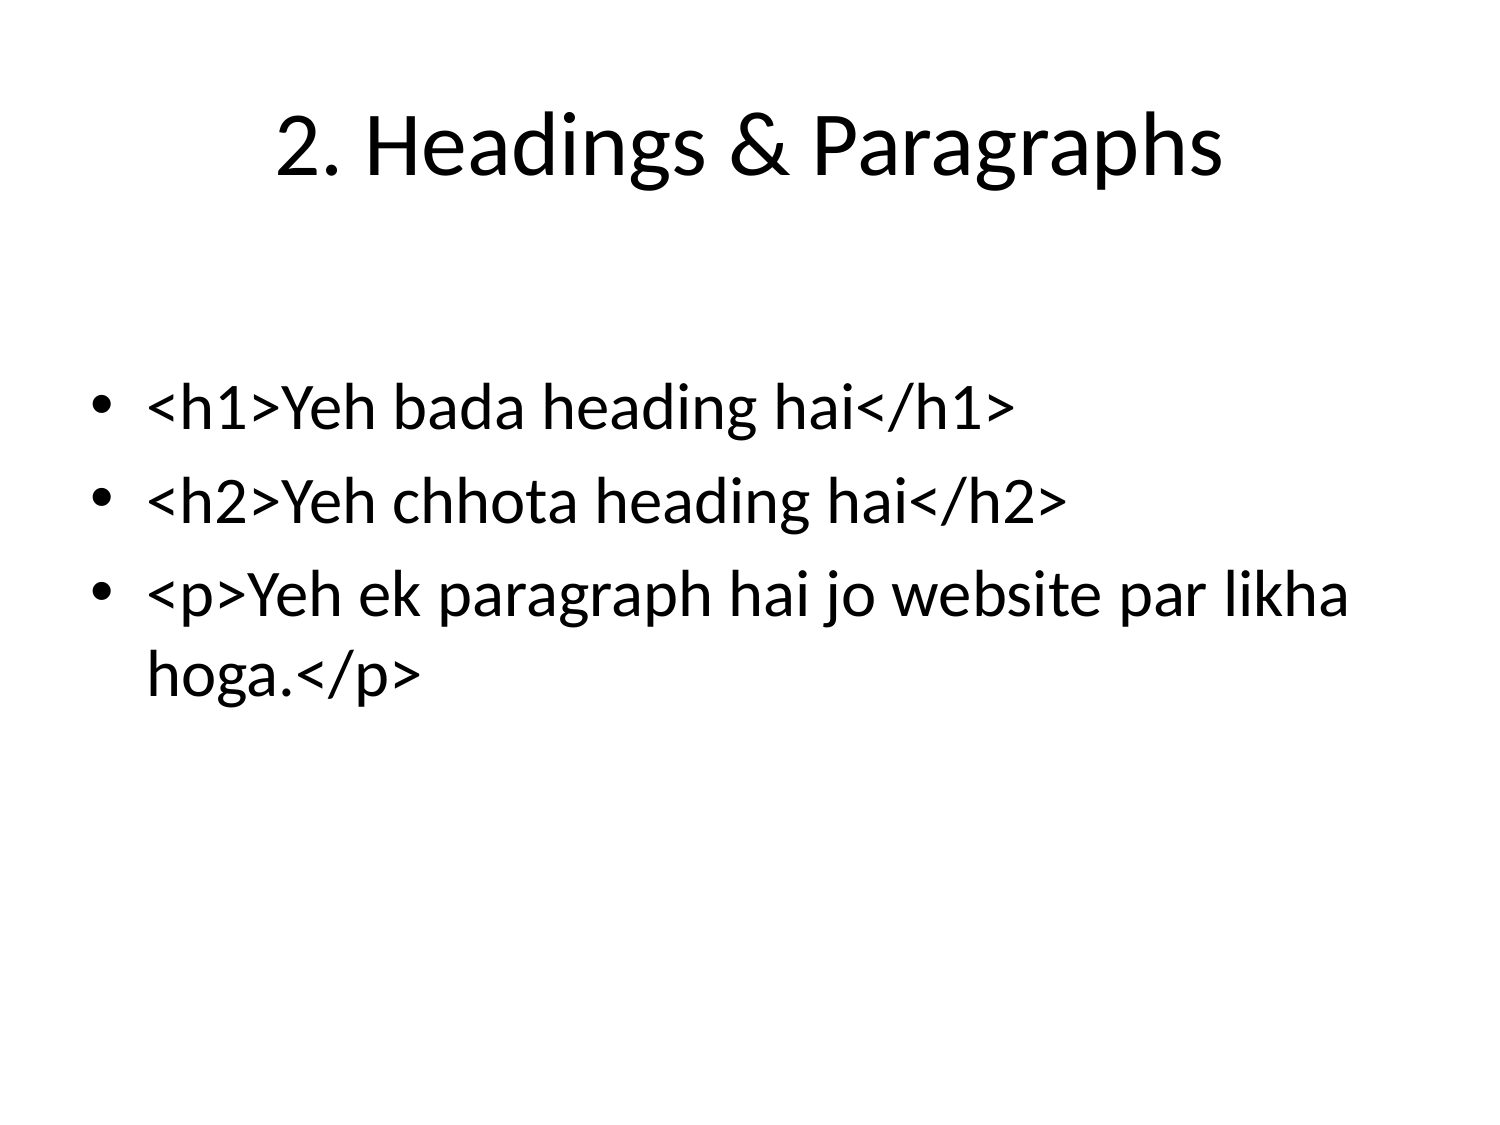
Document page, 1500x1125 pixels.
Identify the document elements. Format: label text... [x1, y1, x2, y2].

list <h1>Yeh bada heading hai</h1> <h2>Yeh chhota heading hai</h2> <p>Yeh ek paragraph hai jo website par likha hoga.</p> [75, 262, 1425, 1005]
title 2. Headings & Paragraphs [75, 45, 1425, 233]
